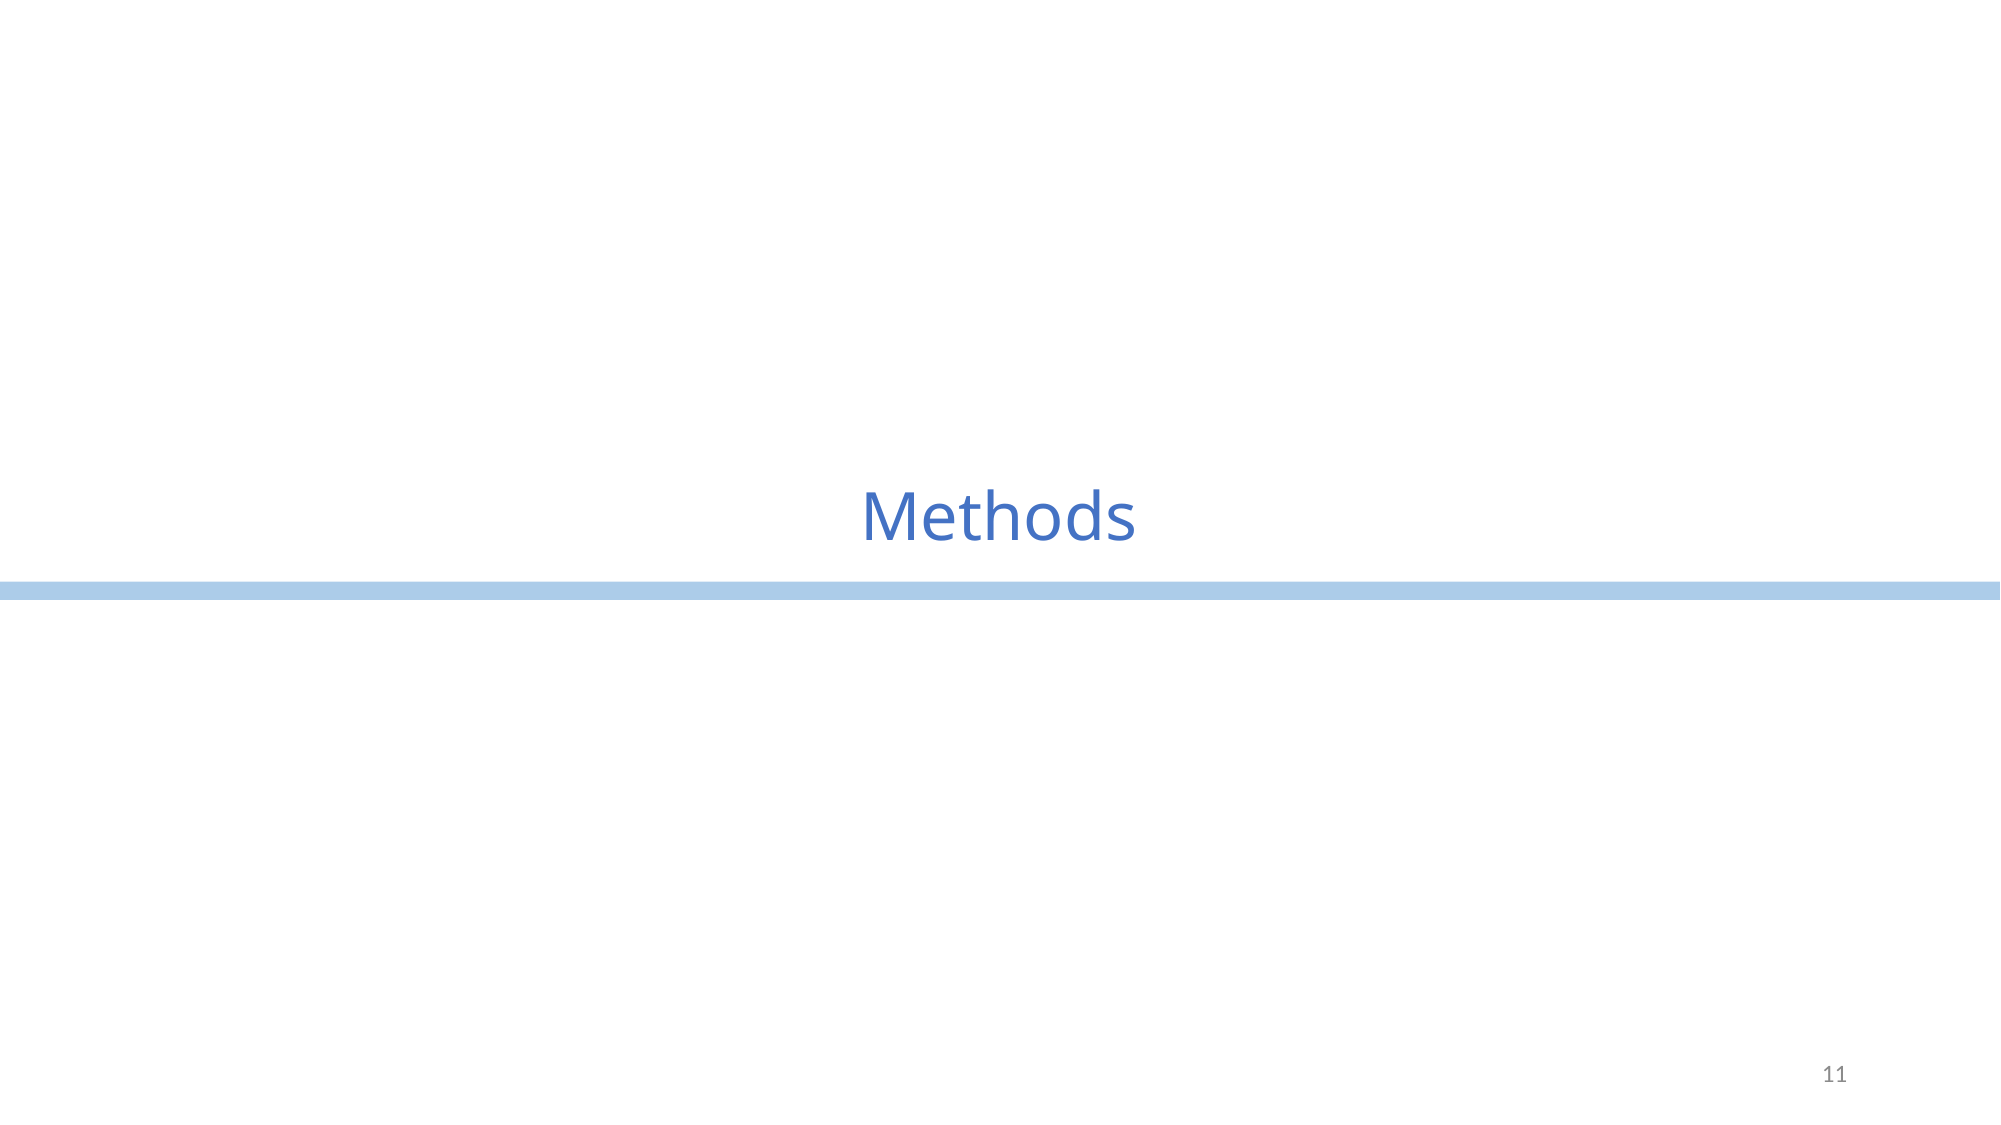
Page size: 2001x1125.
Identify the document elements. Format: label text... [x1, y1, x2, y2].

title Methods [136, 280, 1862, 563]
slide_number 11 [1412, 1042, 1863, 1103]
text_box [0, 581, 2000, 600]
